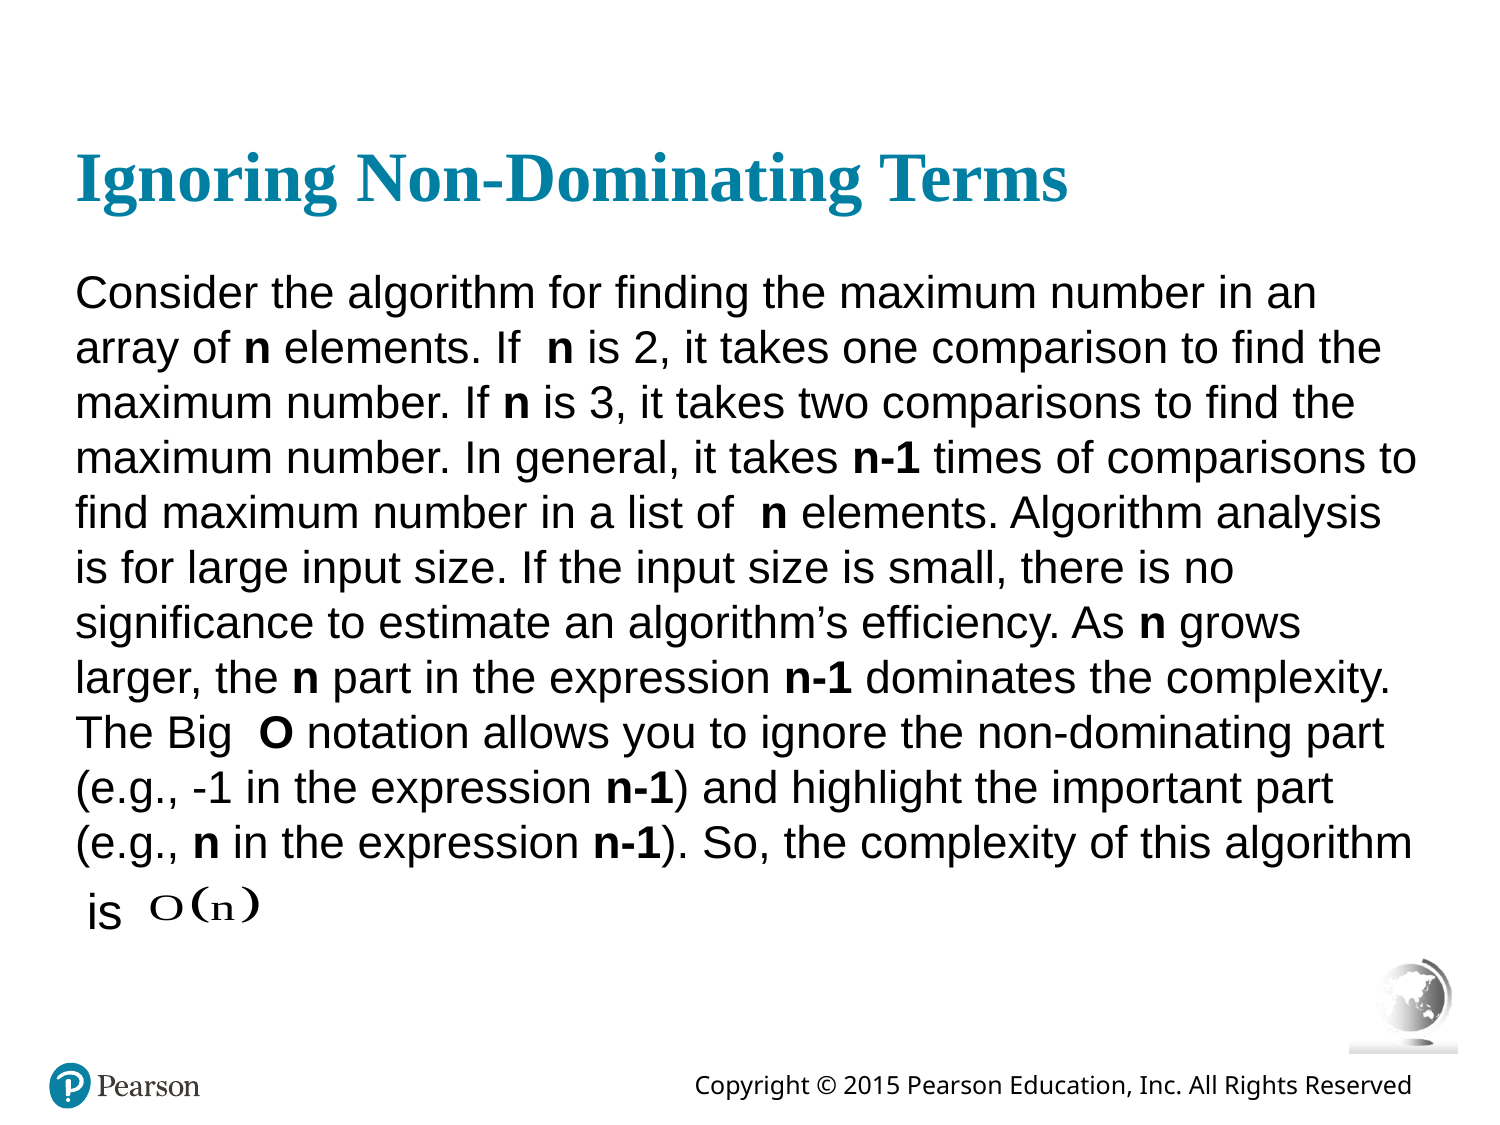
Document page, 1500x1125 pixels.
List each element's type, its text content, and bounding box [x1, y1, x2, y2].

list is [86, 879, 140, 942]
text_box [141, 879, 267, 943]
list Consider the algorithm for finding the maximum number in an array of n elements. If n is 2, it takes one comparison to find the maximum number. If n is 3, it takes two comparisons to find the maximum number. In general, it takes n-1 times of comparisons to find maximum number in a list of n elements. Algorithm analysis is for large input size. If the input size is small, there is no significance to estimate an algorithm’s efficiency. As n grows larger, the n part in the expression n-1 dominates the complexity. The Big O notation allows you to ignore the non-dominating part (e.g., -1 in the expression n-1) and highlight the important part (e.g., n in the expression n-1). So, the complexity of this algorithm [75, 262, 1425, 538]
picture [1349, 955, 1458, 1054]
title Ignoring Non-Dominating Terms [75, 35, 1425, 216]
